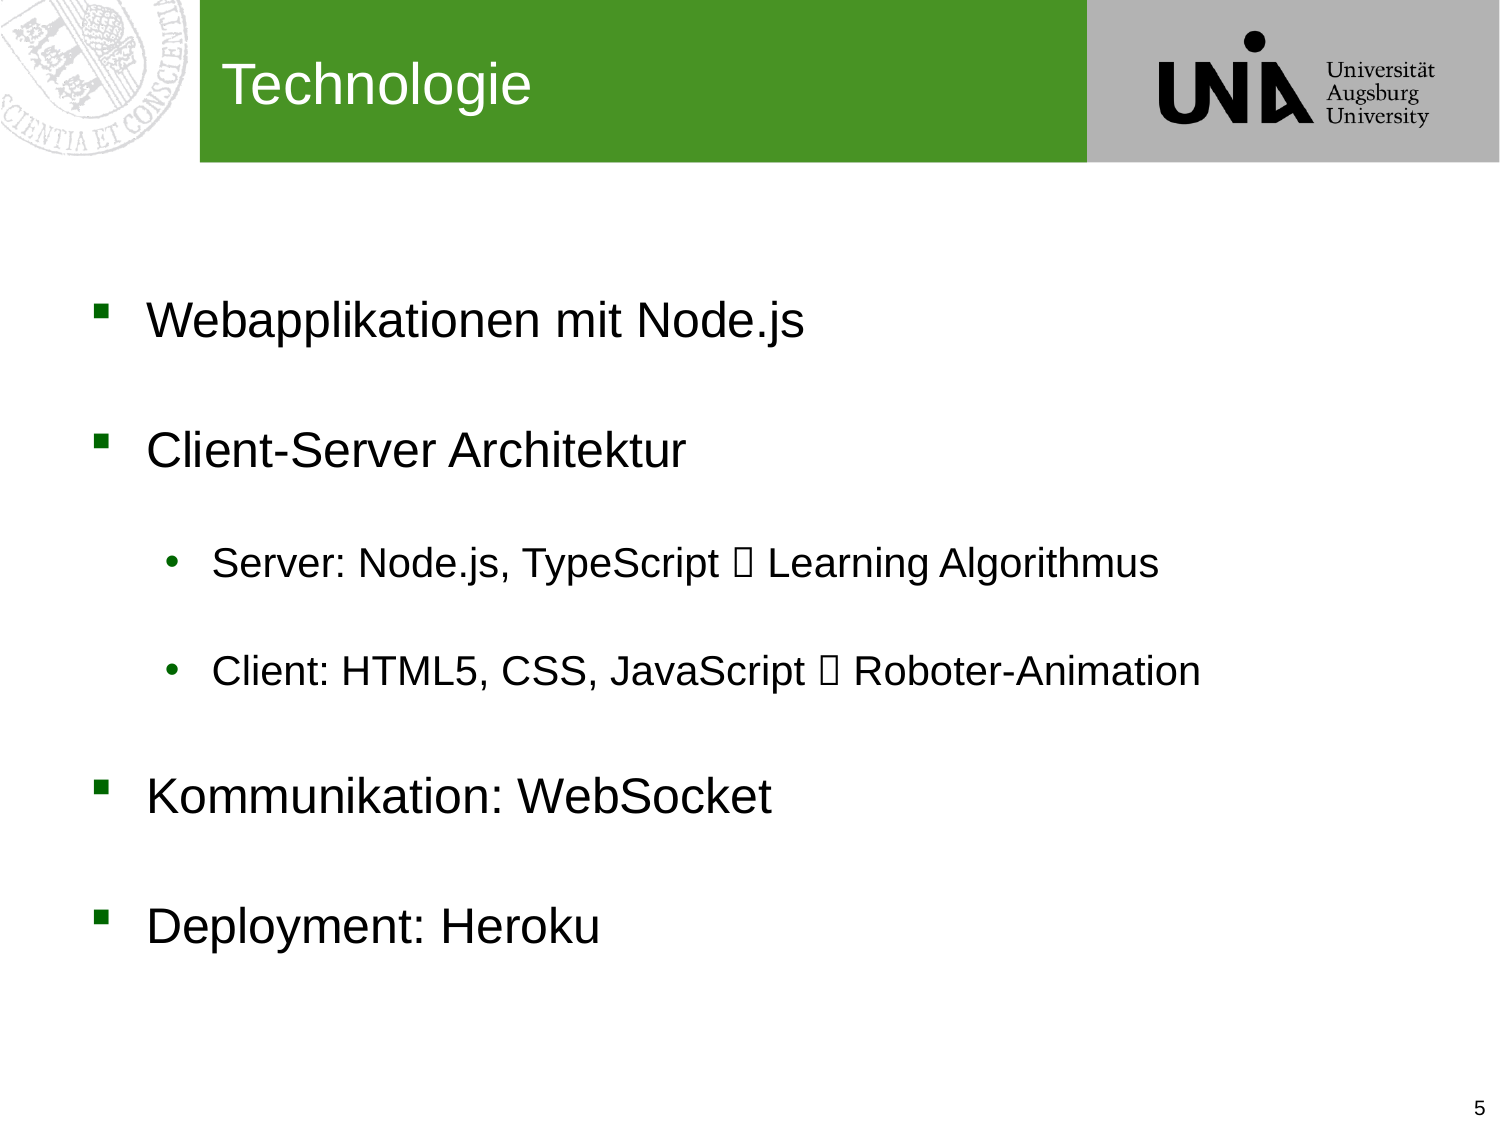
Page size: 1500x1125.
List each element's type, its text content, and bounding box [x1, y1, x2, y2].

title Technologie [206, 0, 1088, 163]
picture [1122, 12, 1488, 271]
picture [0, 0, 188, 156]
list Webapplikationen mit Node.js Client-Server Architektur Server: Node.js, TypeScript  Learning Algorithmus Client: HTML5, CSS, JavaScript  Roboter-Animation Kommunikation: WebSocket Deployment: Heroku [75, 219, 1425, 1005]
slide_number 5 [1187, 1037, 1500, 1113]
